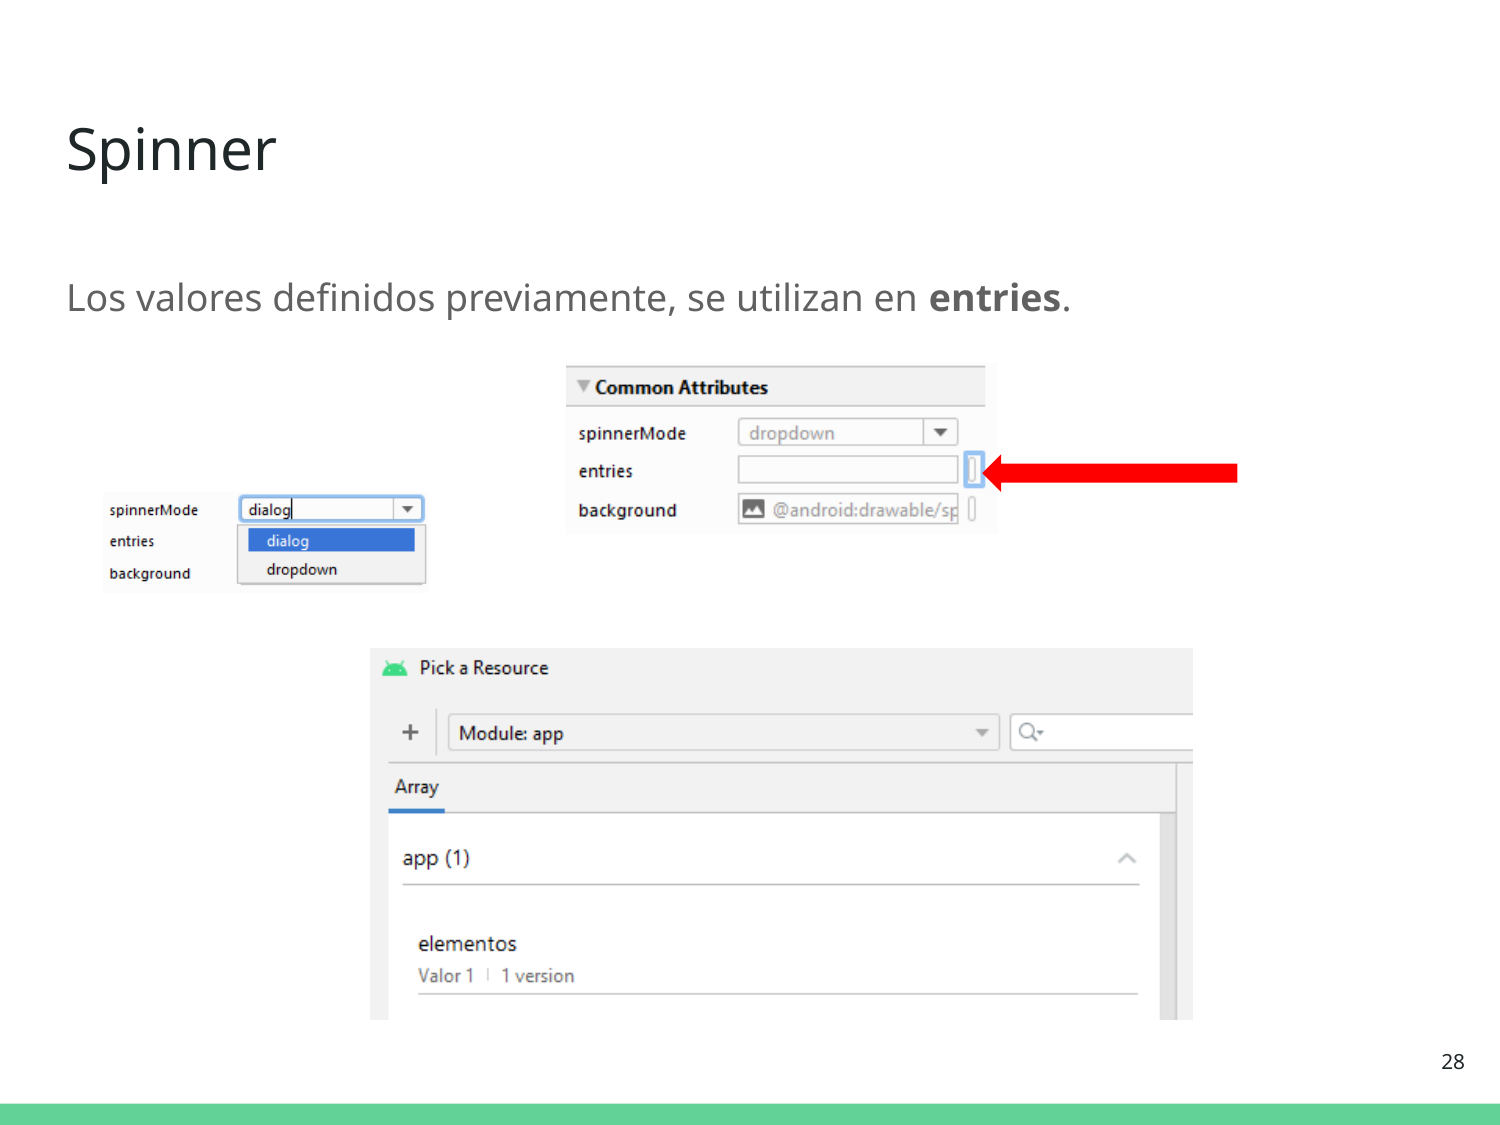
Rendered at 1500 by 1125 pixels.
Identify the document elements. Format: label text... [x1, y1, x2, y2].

picture [370, 647, 1193, 1021]
picture [103, 491, 429, 593]
picture [565, 363, 998, 535]
title Spinner [51, 97, 1449, 223]
text_box [1003, 463, 1238, 483]
list Los valores definidos previamente, se utilizan en entries. [51, 252, 1449, 523]
slide_number ‹#› [1389, 1019, 1480, 1106]
